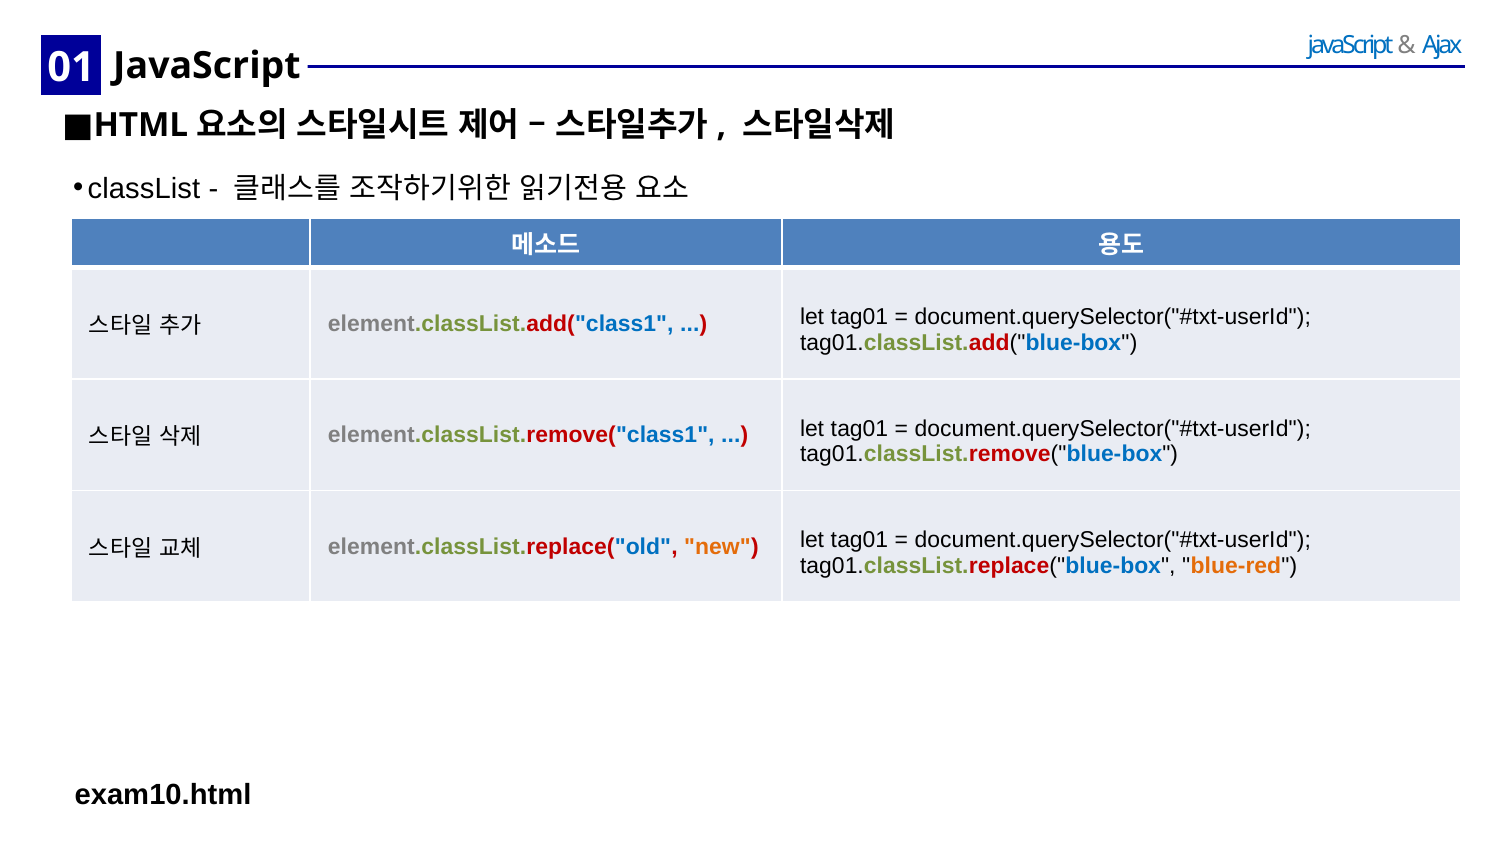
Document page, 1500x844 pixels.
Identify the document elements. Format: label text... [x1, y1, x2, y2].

table_header 용도 [783, 219, 1460, 265]
text_box classList - 클래스를 조작하기위한 읽기전용 요소 [58, 161, 980, 212]
text_box exam10.html [59, 767, 750, 818]
table_cell 스타일 교체 [72, 491, 309, 601]
table_cell let tag01 = document.querySelector("#txt-userId"); tag01.classList.add("blue-box") [783, 270, 1460, 378]
table_cell 스타일 추가 [72, 270, 309, 378]
table_cell let tag01 = document.querySelector("#txt-userId"); tag01.classList.replace("blue-box", "blue-red") [783, 491, 1460, 601]
title JavaScript [101, 35, 308, 95]
table_cell element.classList.replace("old", "new") [311, 491, 781, 601]
table_cell element.classList.remove("class1", ...) [311, 380, 781, 490]
table_header [72, 219, 309, 265]
table_cell element.classList.add("class1", ...) [311, 270, 781, 378]
list HTML요소의 스타일시트 제어 – 스타일추가, 스타일삭제 [47, 96, 969, 156]
list 01 [41, 35, 101, 95]
table_cell let tag01 = document.querySelector("#txt-userId"); tag01.classList.remove("blue-box") [783, 380, 1460, 490]
table_cell 스타일 삭제 [72, 380, 309, 490]
table_header 메소드 [311, 219, 781, 265]
